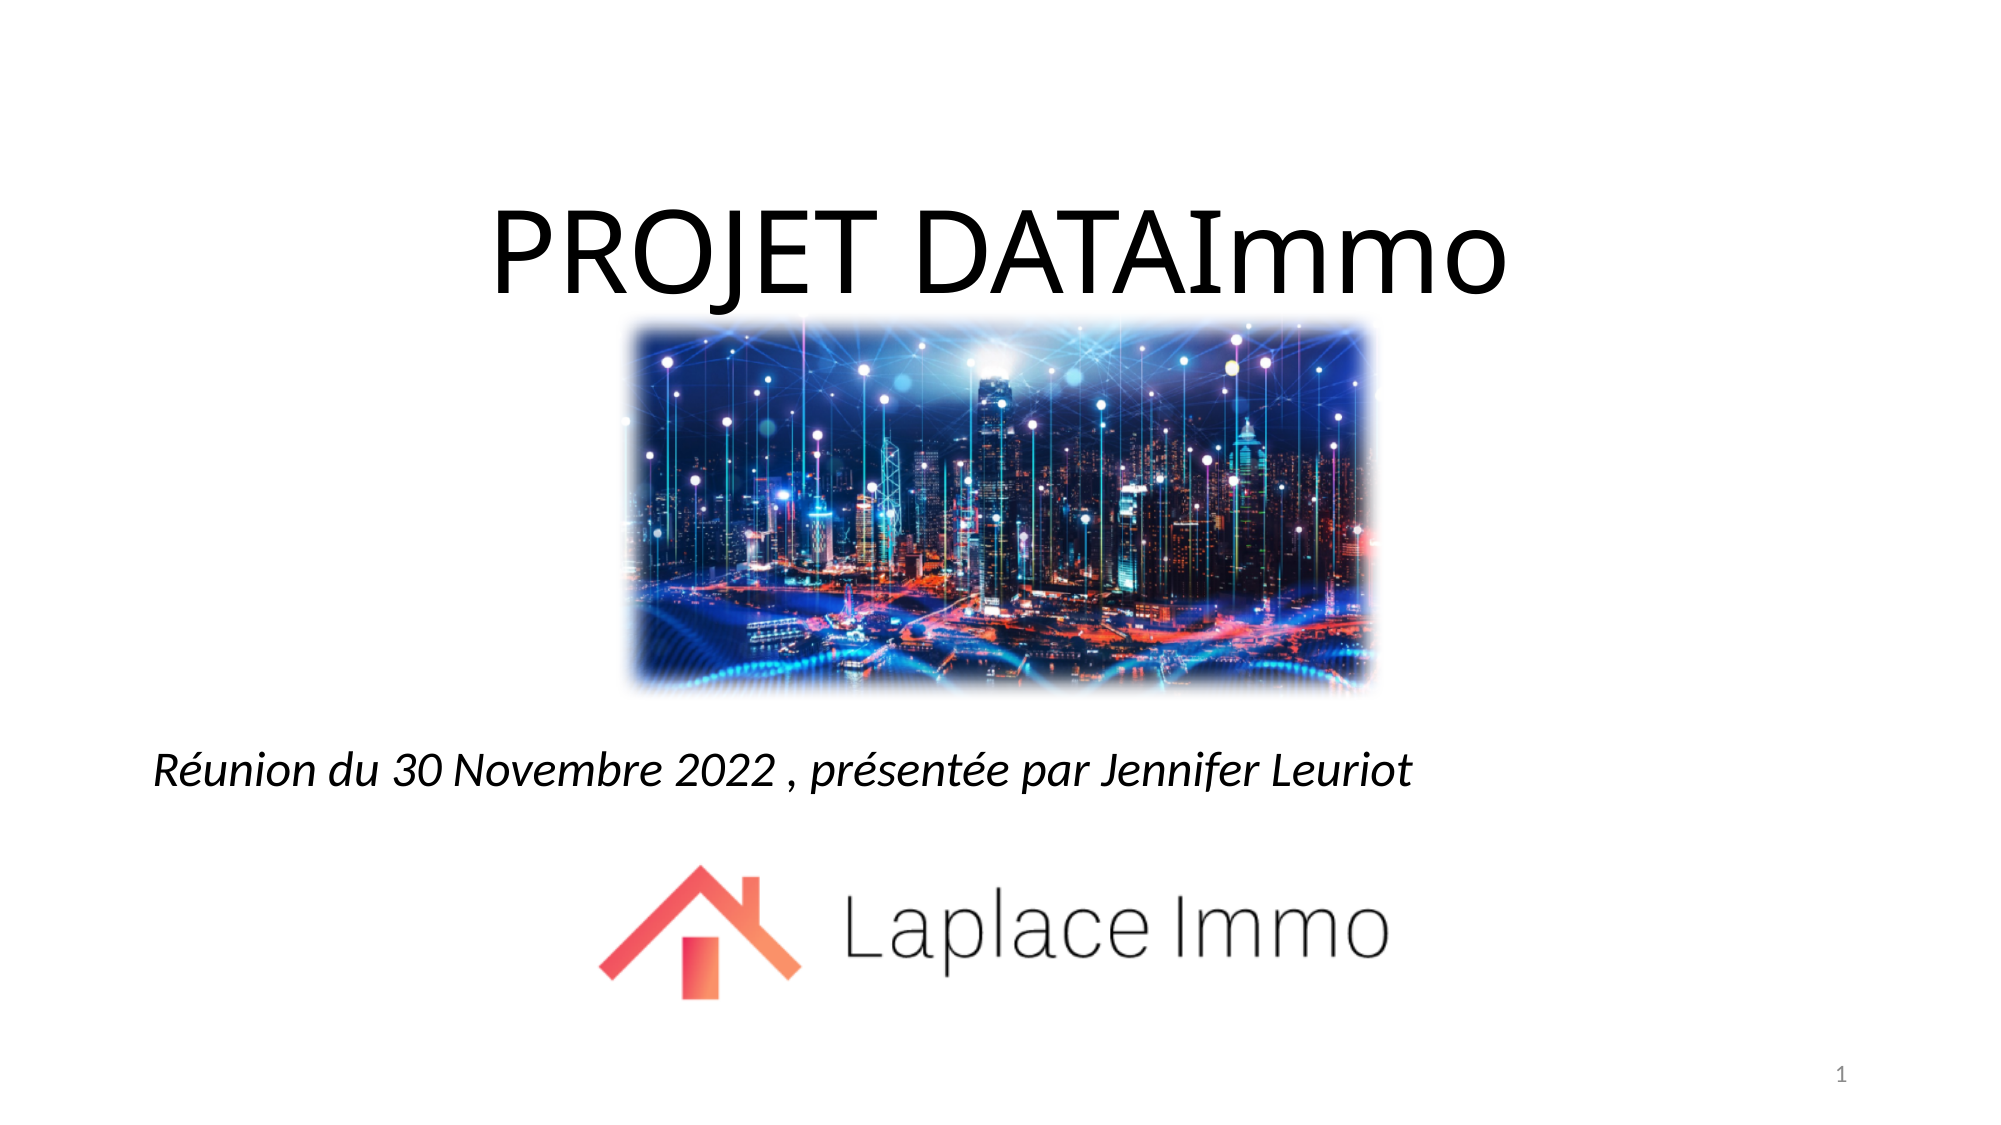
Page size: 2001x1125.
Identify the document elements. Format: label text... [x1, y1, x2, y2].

picture [616, 310, 1384, 701]
slide_number 1 [1412, 1042, 1863, 1103]
title PROJET DATAImmo [249, 184, 1750, 388]
picture [508, 808, 1492, 1091]
subtitle Réunion du 30 Novembre 2022 , présentée par Jennifer Leuriot [137, 736, 1638, 821]
